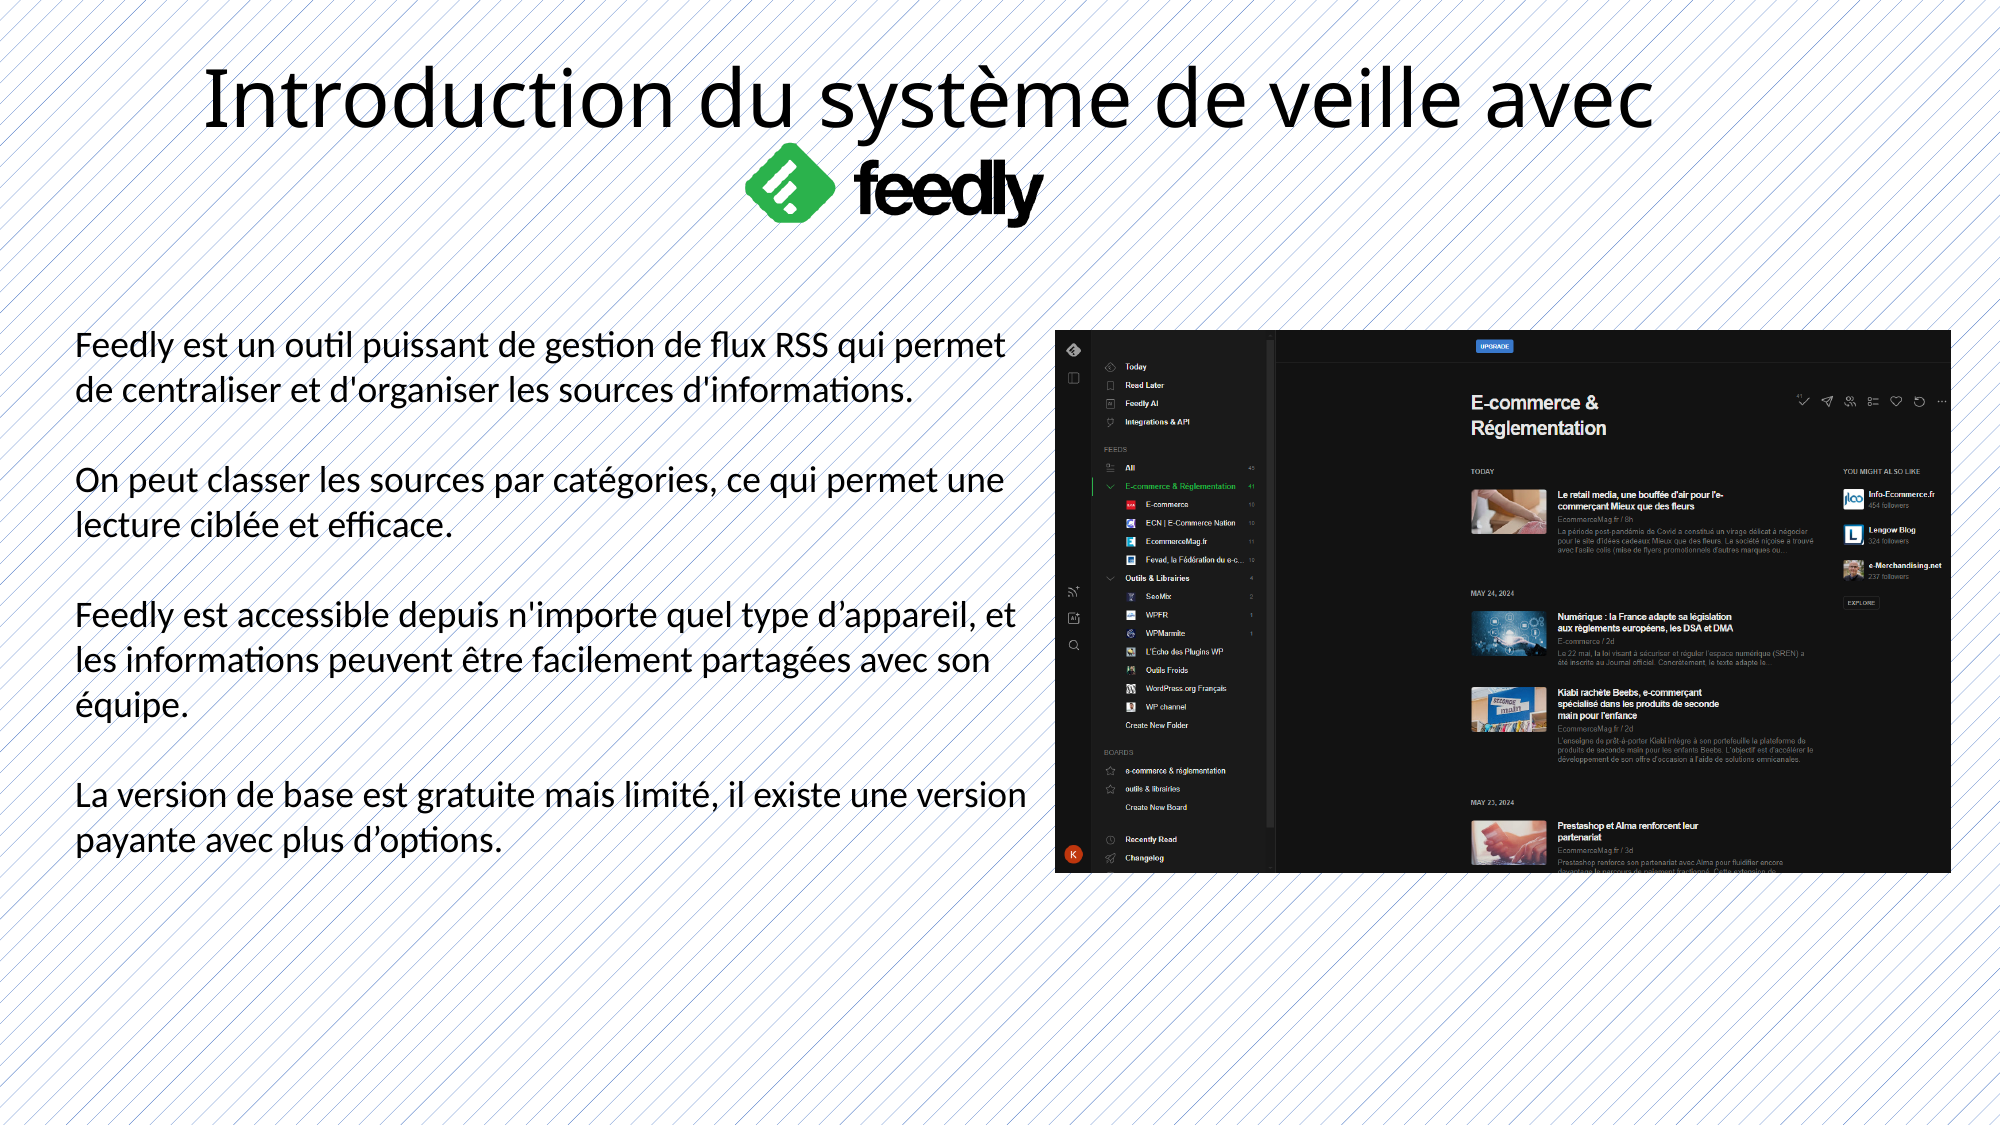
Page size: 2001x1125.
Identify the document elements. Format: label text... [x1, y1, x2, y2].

title Introduction du système de veille avec [148, 49, 1712, 154]
picture [1055, 330, 1951, 873]
text_box Feedly est un outil puissant de gestion de flux RSS qui permet de centraliser et d'organiser les sources d'informations. On peut classer les sources par catégories, ce qui permet une lecture ciblée et efficace. Feedly est accessible depuis n'importe quel type d’appareil, et les informations peuvent être facilement partagées avec son équipe. La version de base est gratuite mais limité, il existe une version payante avec plus d’options. [60, 312, 1044, 868]
picture [738, 129, 1045, 233]
